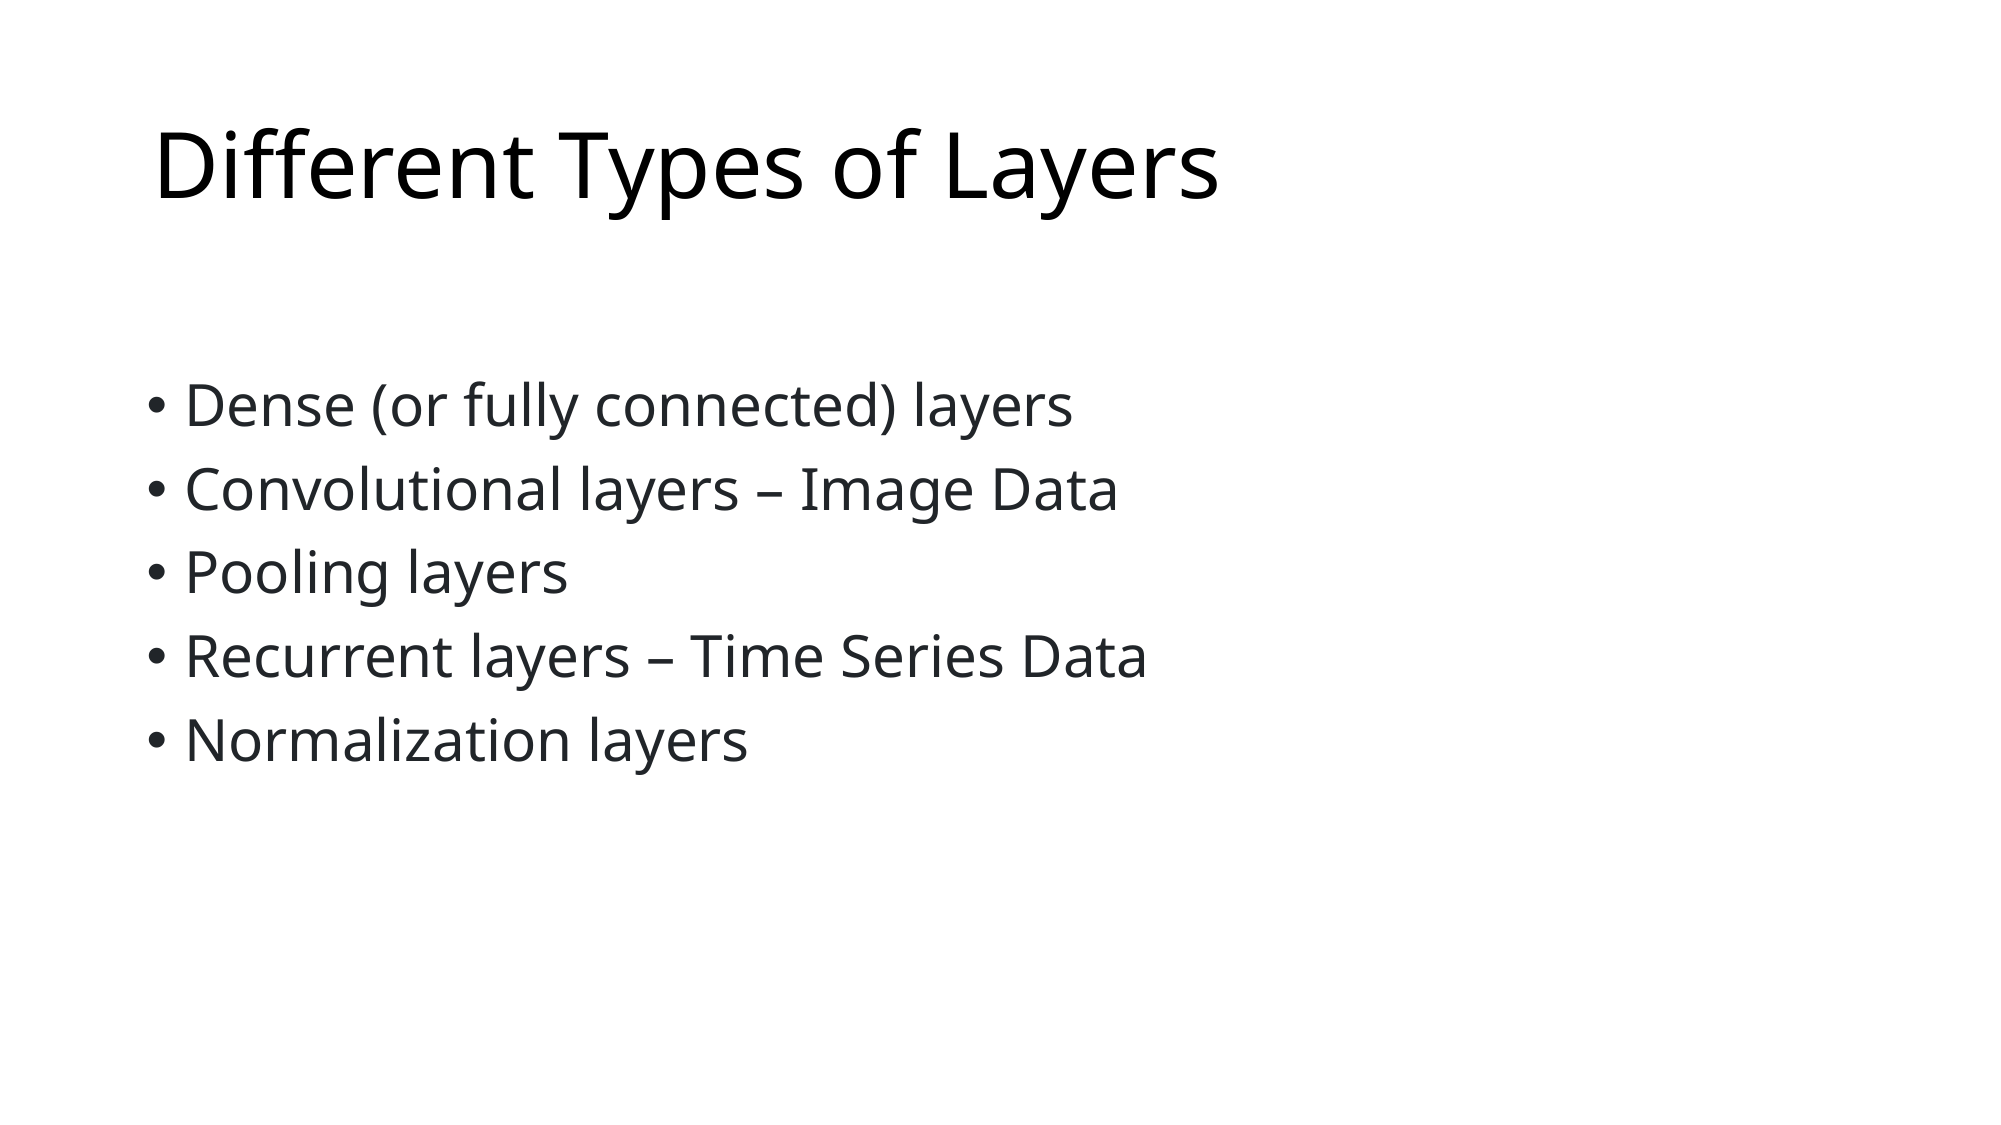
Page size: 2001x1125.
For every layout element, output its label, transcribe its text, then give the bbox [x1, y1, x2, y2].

list Dense (or fully connected) layers Convolutional layers – Image Data Pooling layers Recurrent layers – Time Series Data Normalization layers [131, 278, 1857, 992]
title Different Types of Layers [137, 59, 1863, 278]
